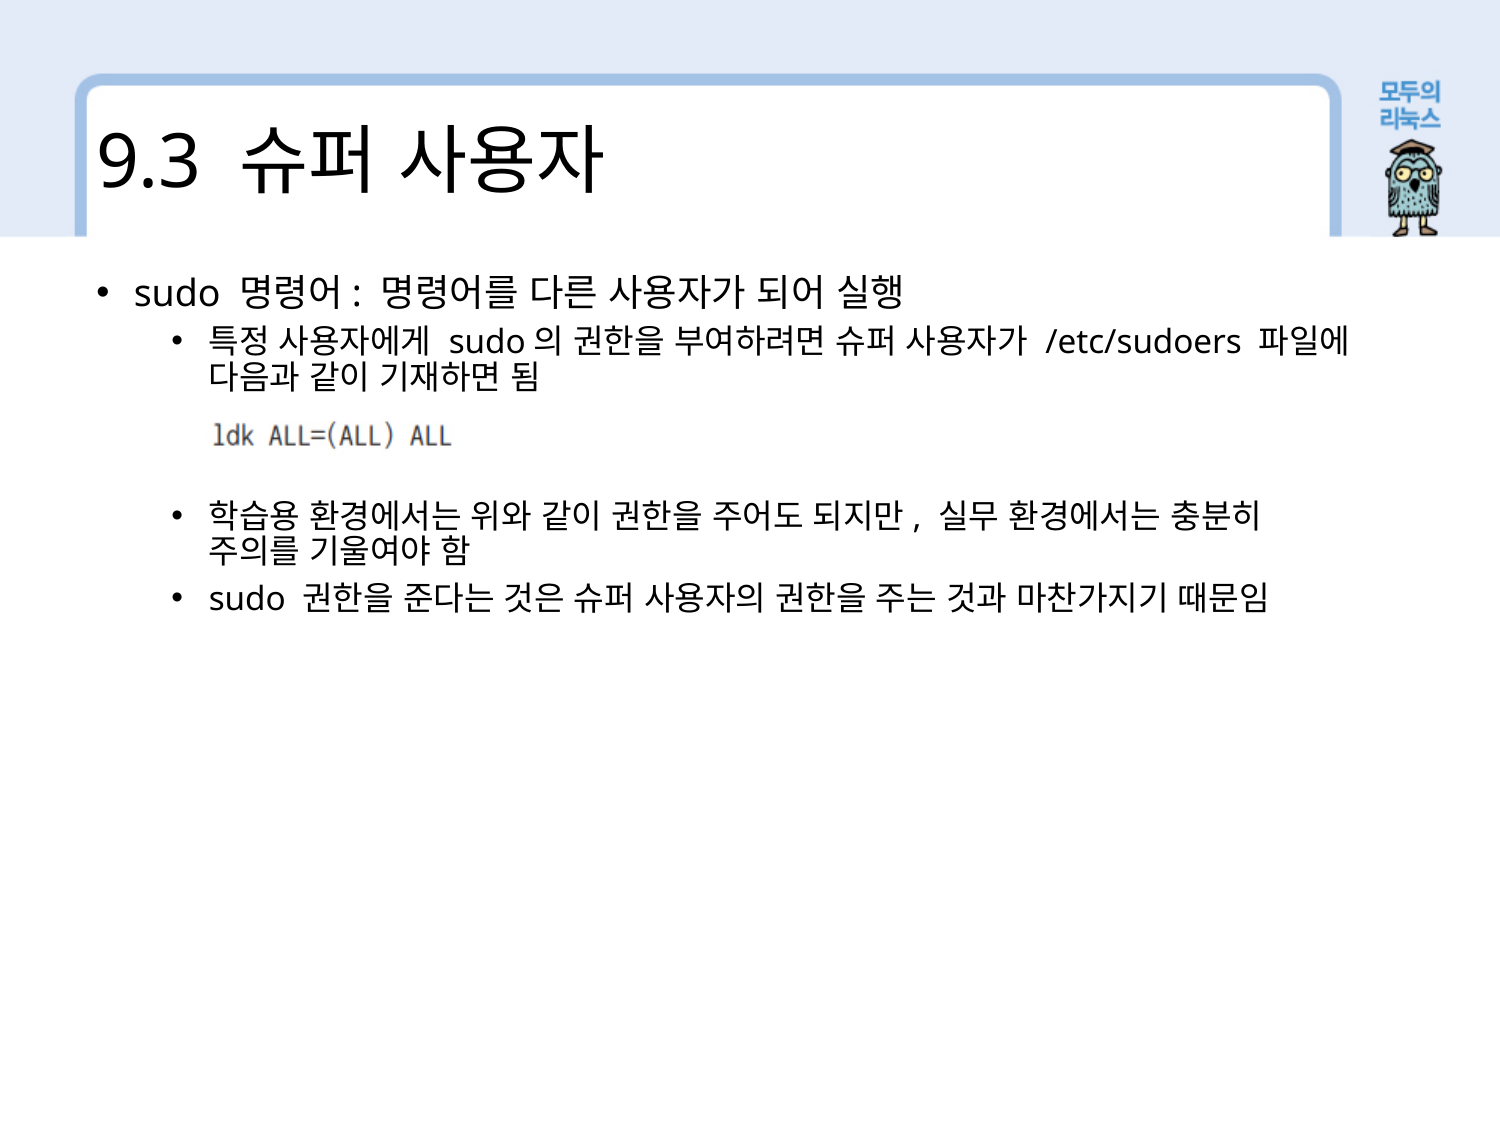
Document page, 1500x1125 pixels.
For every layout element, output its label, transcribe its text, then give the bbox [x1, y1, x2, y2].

picture [0, 0, 1500, 1125]
text_box sudo 명령어: 명령어를 다른 사용자가 되어 실행 특정 사용자에게 sudo의 권한을 부여하려면 슈퍼 사용자가 /etc/sudoers 파일에 다음과 같이 기재하면 됨 학습용 환경에서는 위와 같이 권한을 주어도 되지만, 실무 환경에서는 충분히 주의를 기울여야 함 sudo 권한을 준다는 것은 슈퍼 사용자의 권한을 주는 것과 마찬가지기 때문임 [81, 266, 1377, 1024]
text_box 9.3 슈퍼 사용자 [81, 115, 1335, 221]
